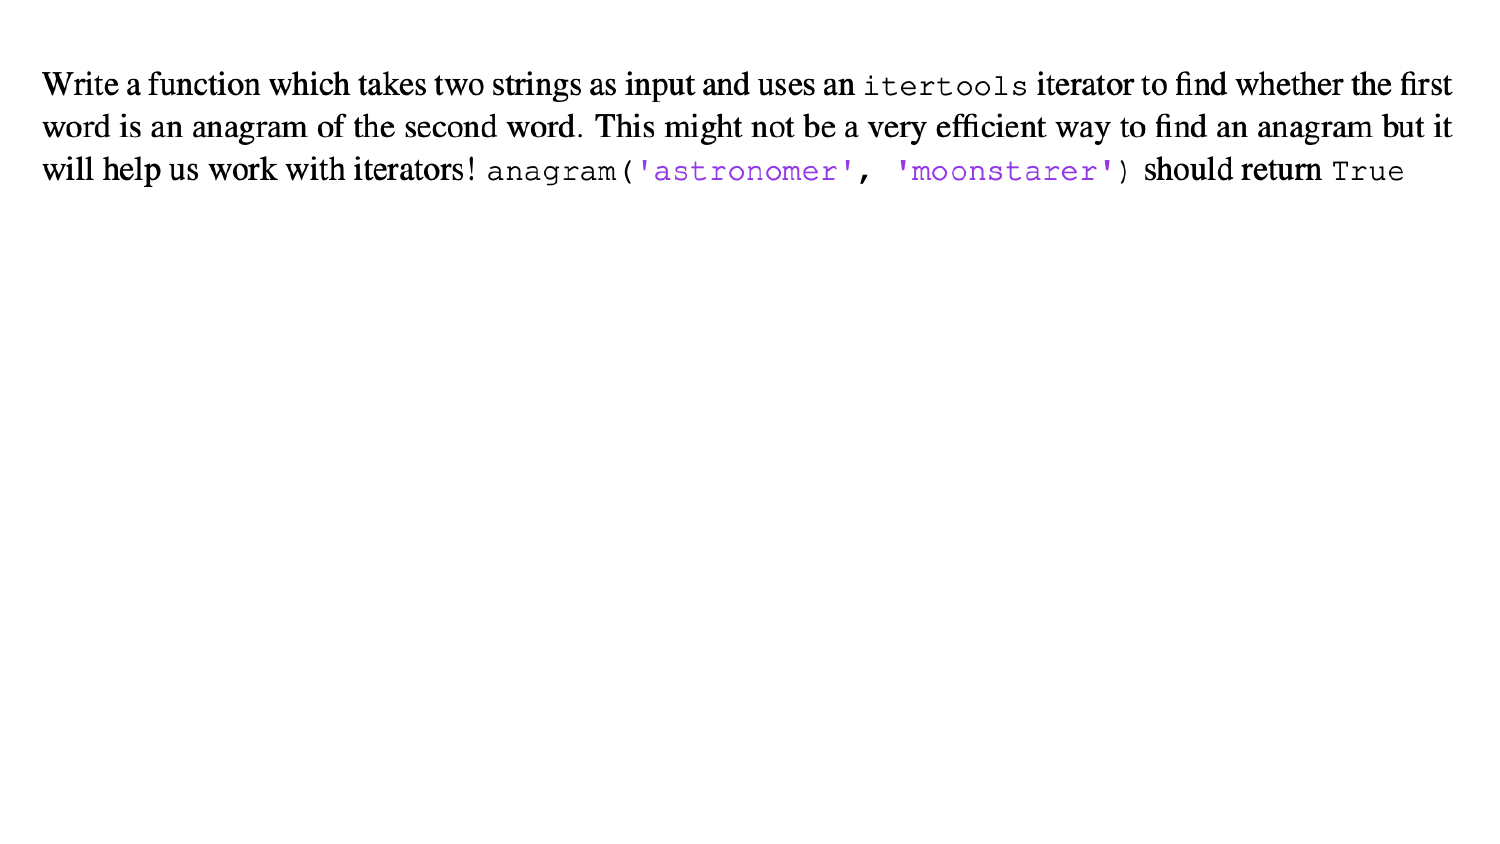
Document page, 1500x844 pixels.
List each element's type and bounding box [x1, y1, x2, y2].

picture [34, 55, 1466, 195]
